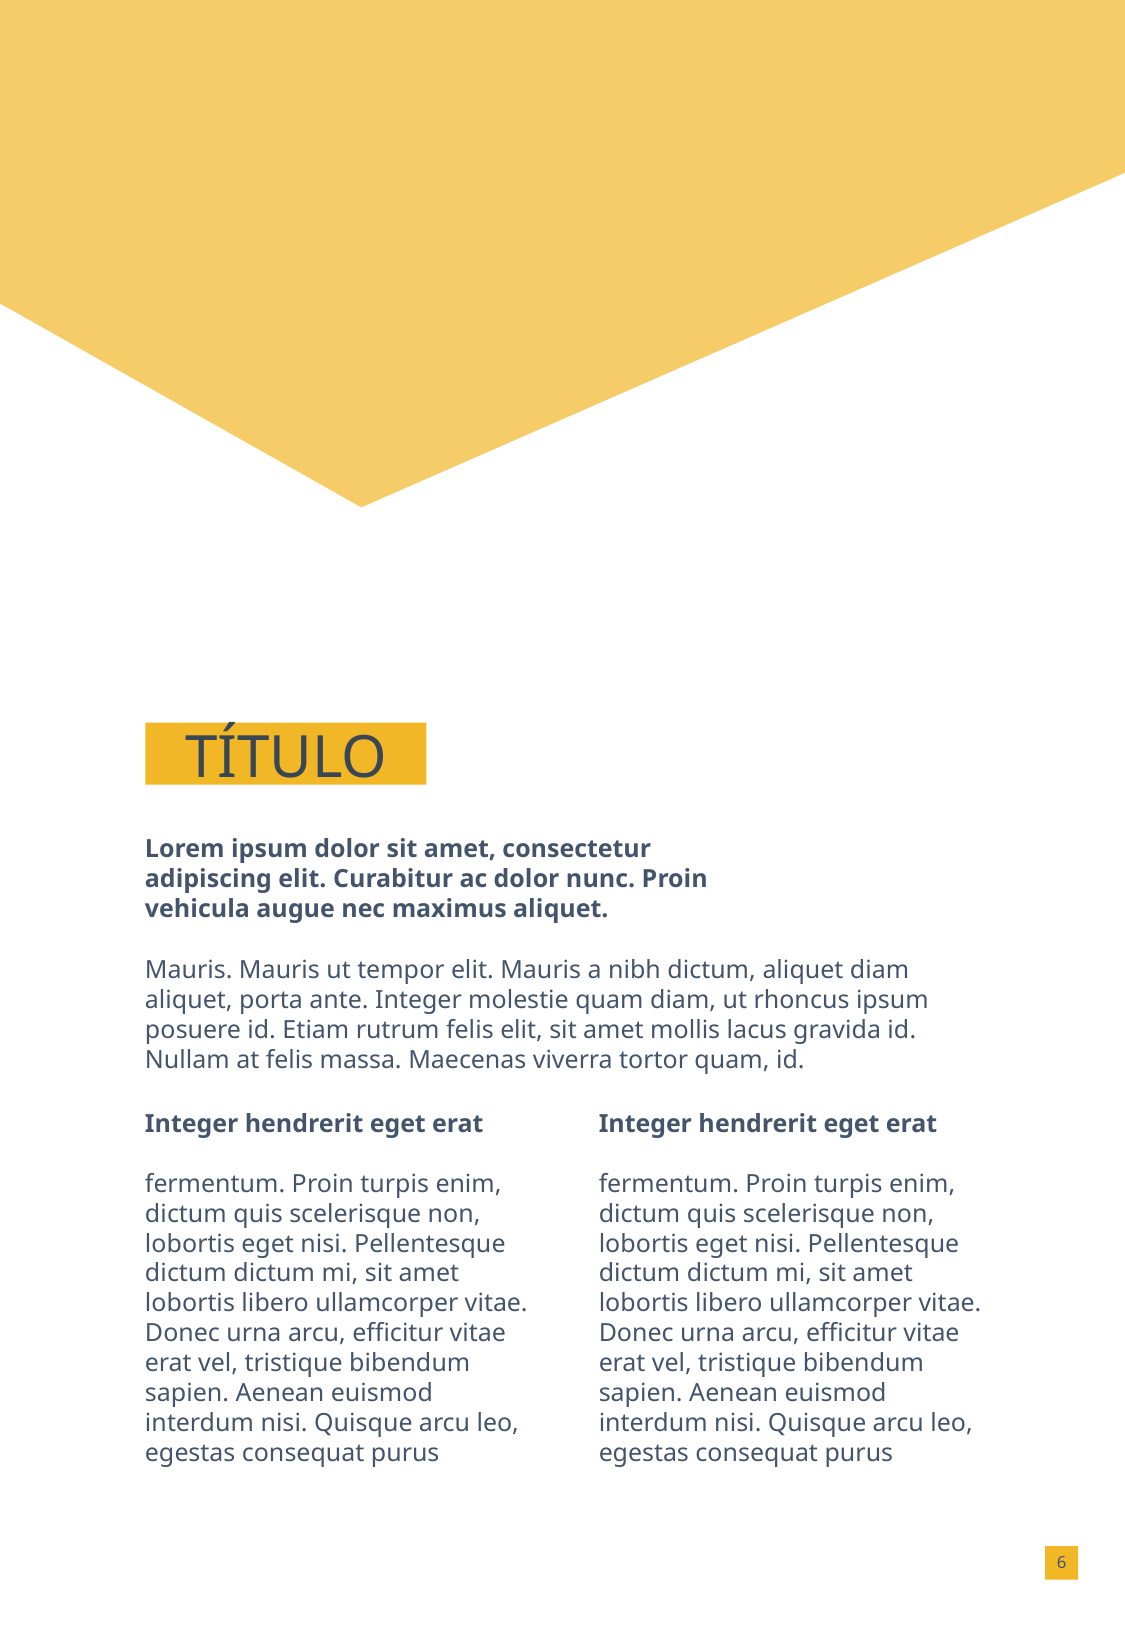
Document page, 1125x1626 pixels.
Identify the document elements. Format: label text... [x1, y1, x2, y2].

slide_number 6 [1045, 1546, 1079, 1580]
picture [0, 0, 1125, 933]
text_box Integer hendrerit eget erat fermentum. Proin turpis enim, dictum quis scelerisque non, lobortis eget nisi. Pellentesque dictum dictum mi, sit amet lobortis libero ullamcorper vitae. Donec urna arcu, efficitur vitae erat vel, tristique bibendum sapien. Aenean euismod interdum nisi. Quisque arcu leo, egestas consequat purus [130, 1099, 563, 1474]
text_box Mauris. Mauris ut tempor elit. Mauris a nibh dictum, aliquet diam aliquet, porta ante. Integer molestie quam diam, ut rhoncus ipsum posuere id. Etiam rutrum felis elit, sit amet mollis lacus gravida id. Nullam at felis massa. Maecenas viverra tortor quam, id. [130, 946, 995, 1081]
text_box Integer hendrerit eget erat fermentum. Proin turpis enim, dictum quis scelerisque non, lobortis eget nisi. Pellentesque dictum dictum mi, sit amet lobortis libero ullamcorper vitae. Donec urna arcu, efficitur vitae erat vel, tristique bibendum sapien. Aenean euismod interdum nisi. Quisque arcu leo, egestas consequat purus [584, 1099, 1017, 1474]
